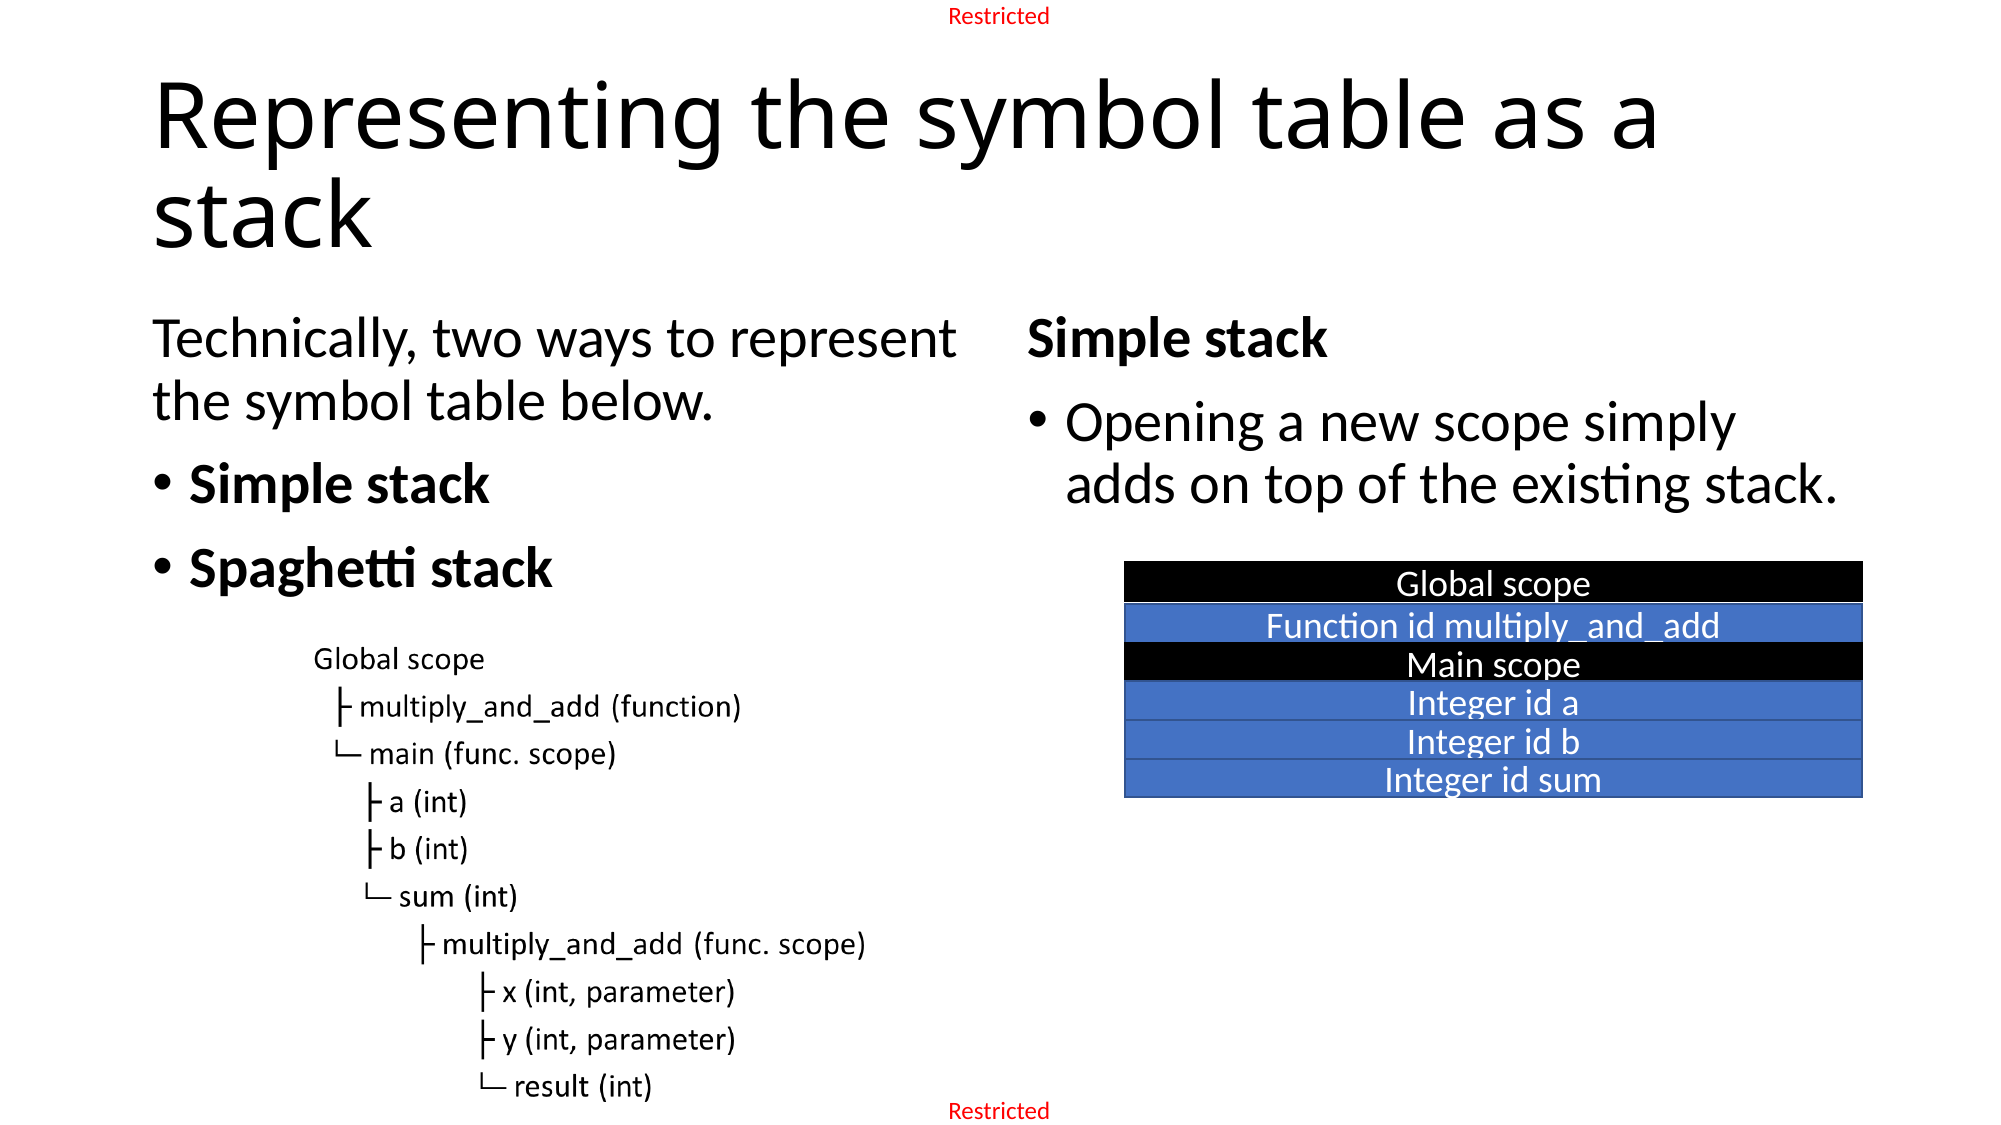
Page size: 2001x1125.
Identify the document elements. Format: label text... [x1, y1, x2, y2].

picture [293, 628, 886, 1125]
text_box Global scope [1124, 561, 1863, 602]
text_box Main scope [1124, 642, 1863, 680]
text_box Function id multiply_and_add [1124, 603, 1863, 642]
text_box Integer id a [1124, 680, 1863, 719]
text_box Integer id b [1124, 719, 1863, 758]
text_box Integer id sum [1124, 758, 1863, 798]
list Simple stack Opening a new scope simply adds on top of the existing stack. [1012, 299, 1863, 1014]
title Representing the symbol table as a stack [137, 59, 1863, 278]
list Technically, two ways to represent the symbol table below. Simple stack Spaghetti stack [137, 299, 988, 1014]
